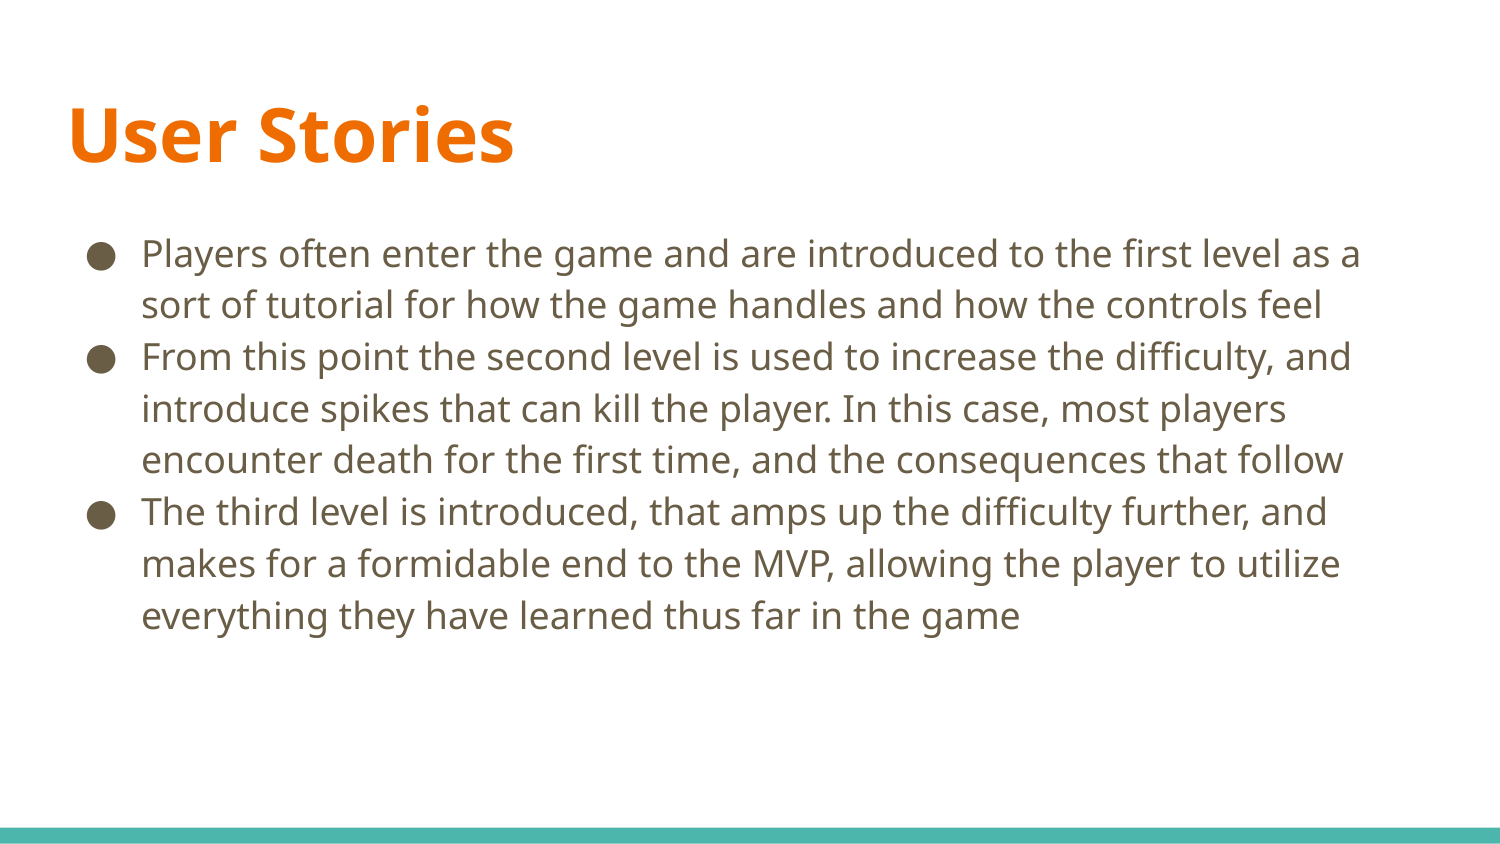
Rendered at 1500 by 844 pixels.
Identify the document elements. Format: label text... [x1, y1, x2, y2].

list Players often enter the game and are introduced to the first level as a sort of tutorial for how the game handles and how the controls feel From this point the second level is used to increase the difficulty, and introduce spikes that can kill the player. In this case, most players encounter death for the first time, and the consequences that follow The third level is introduced, that amps up the difficulty further, and makes for a formidable end to the MVP, allowing the player to utilize everything they have learned thus far in the game [51, 207, 1449, 750]
title User Stories [51, 72, 1449, 189]
